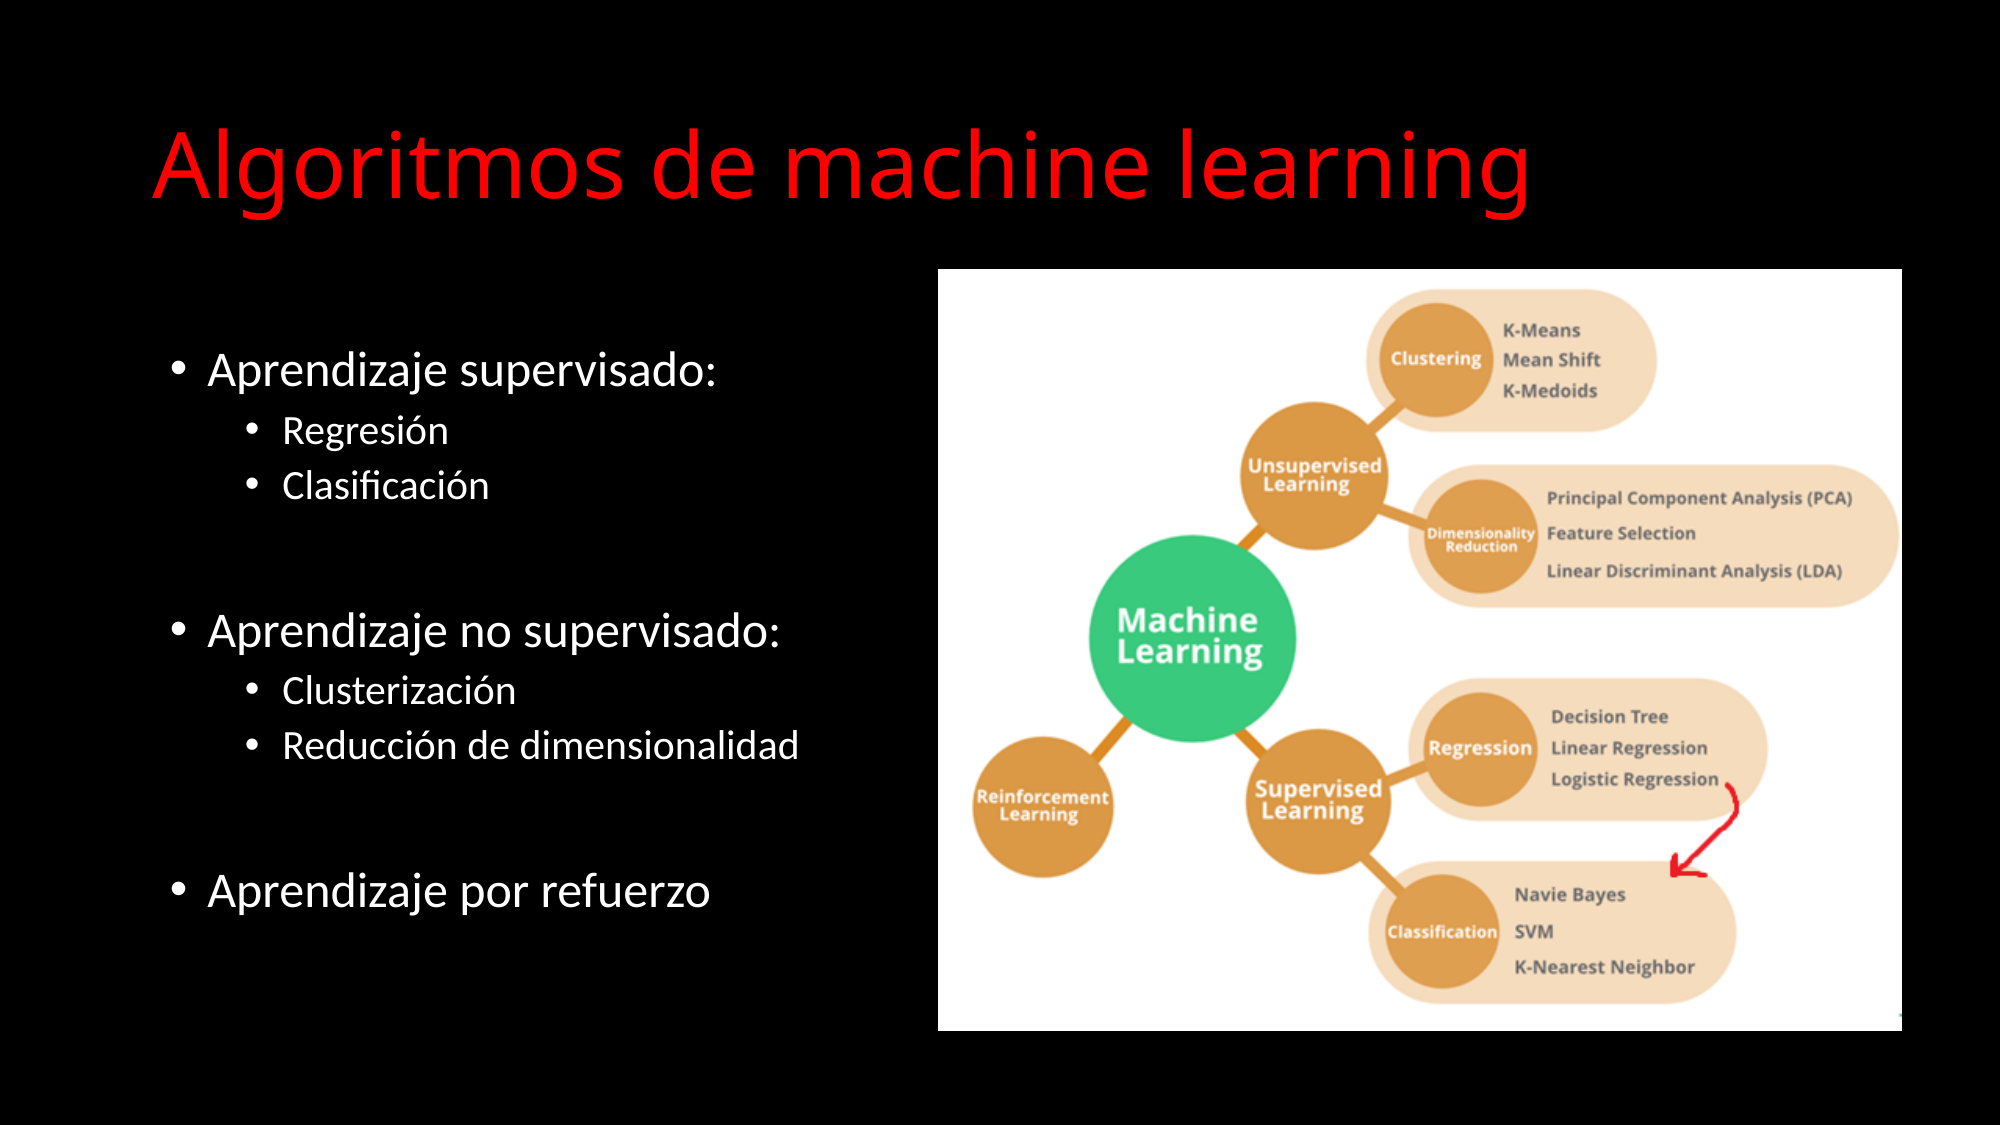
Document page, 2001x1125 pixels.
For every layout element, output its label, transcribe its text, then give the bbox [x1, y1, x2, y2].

title Algoritmos de machine learning [137, 59, 1863, 278]
picture [938, 269, 1902, 1031]
list Aprendizaje supervisado: Regresión Clasificación Aprendizaje no supervisado: Clusterización Reducción de dimensionalidad Aprendizaje por refuerzo [154, 336, 938, 964]
